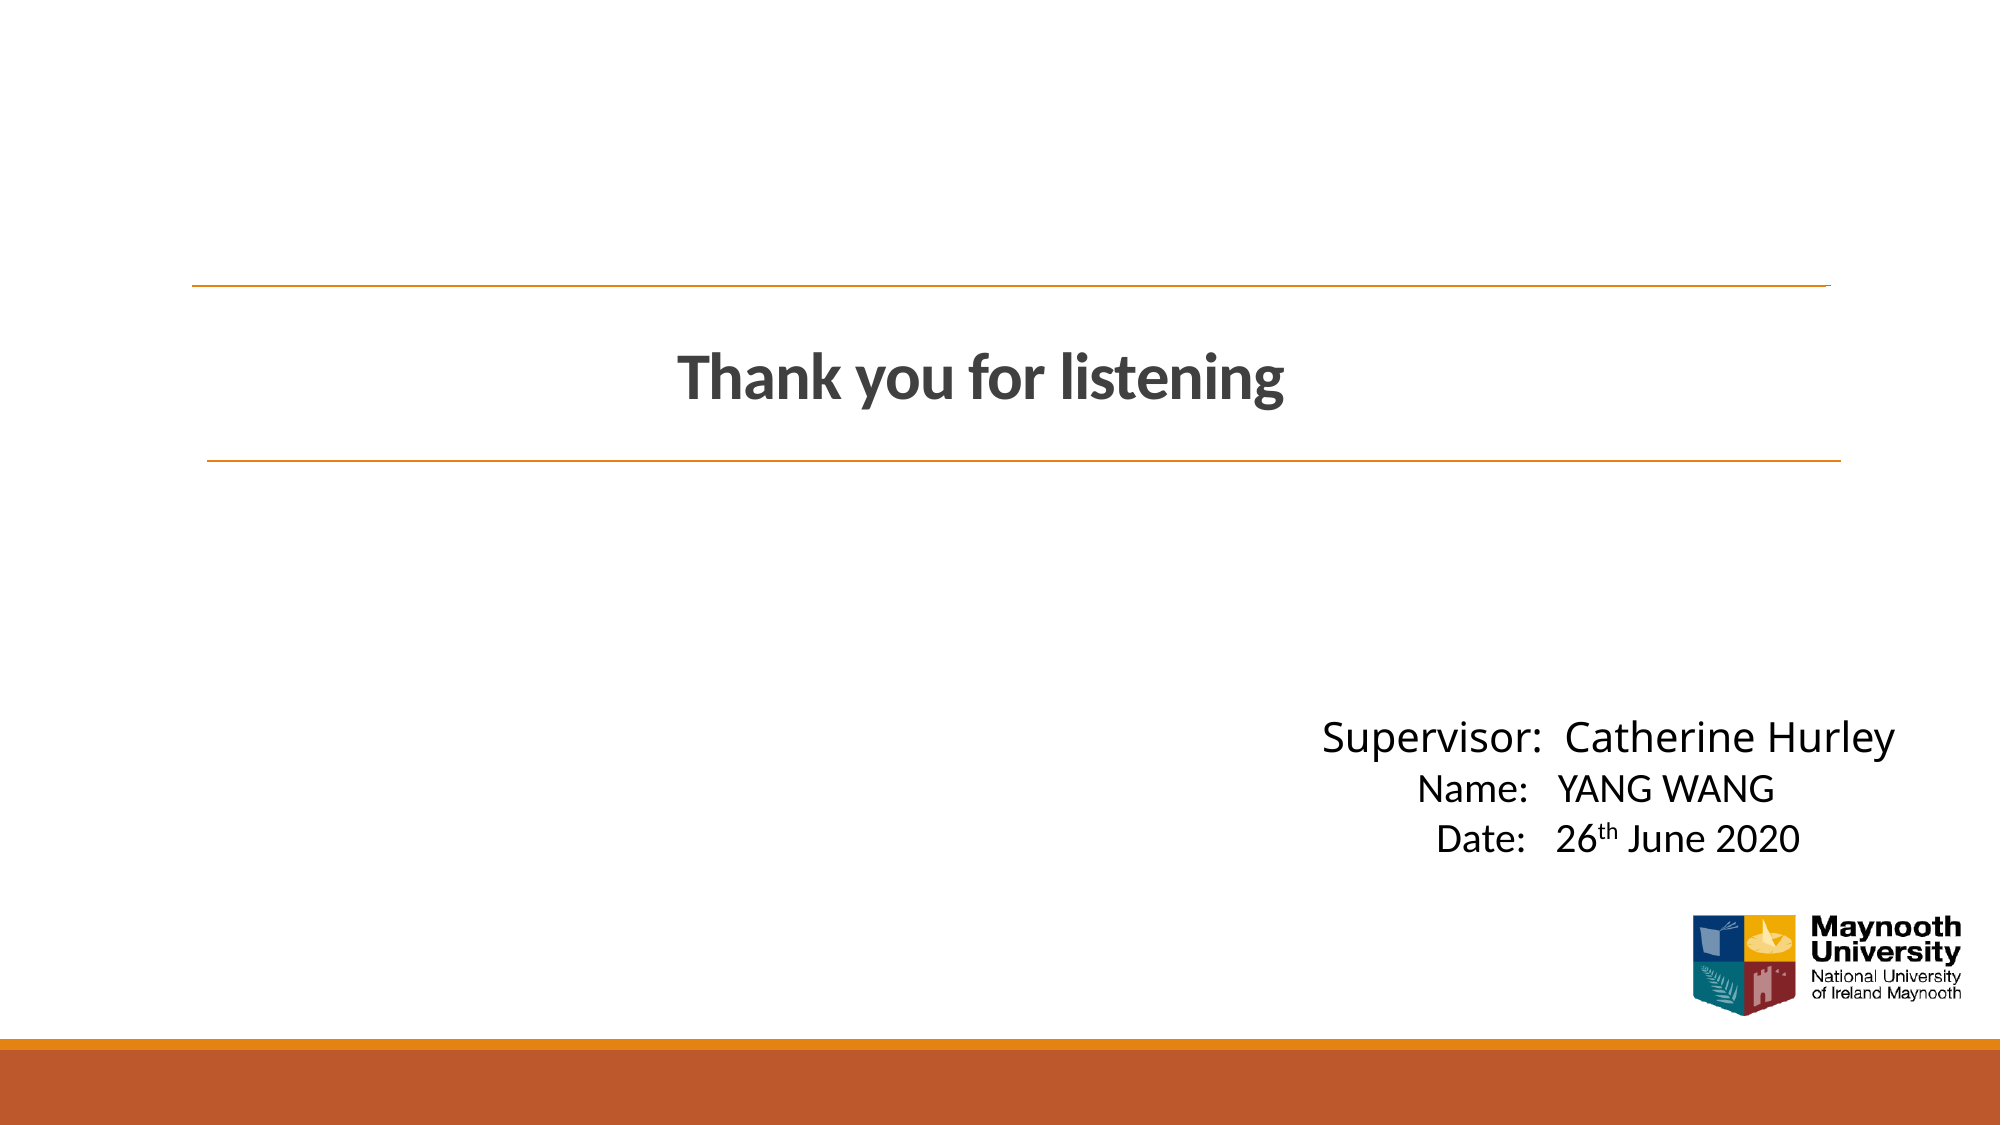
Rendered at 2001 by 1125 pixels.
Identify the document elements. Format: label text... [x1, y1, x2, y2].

text_box Supervisor: Catherine Hurley Name: YANG WANG Date: 26th June 2020 [1307, 702, 1965, 868]
title Thank you for listening [136, 332, 1826, 421]
picture [1686, 909, 1966, 1022]
